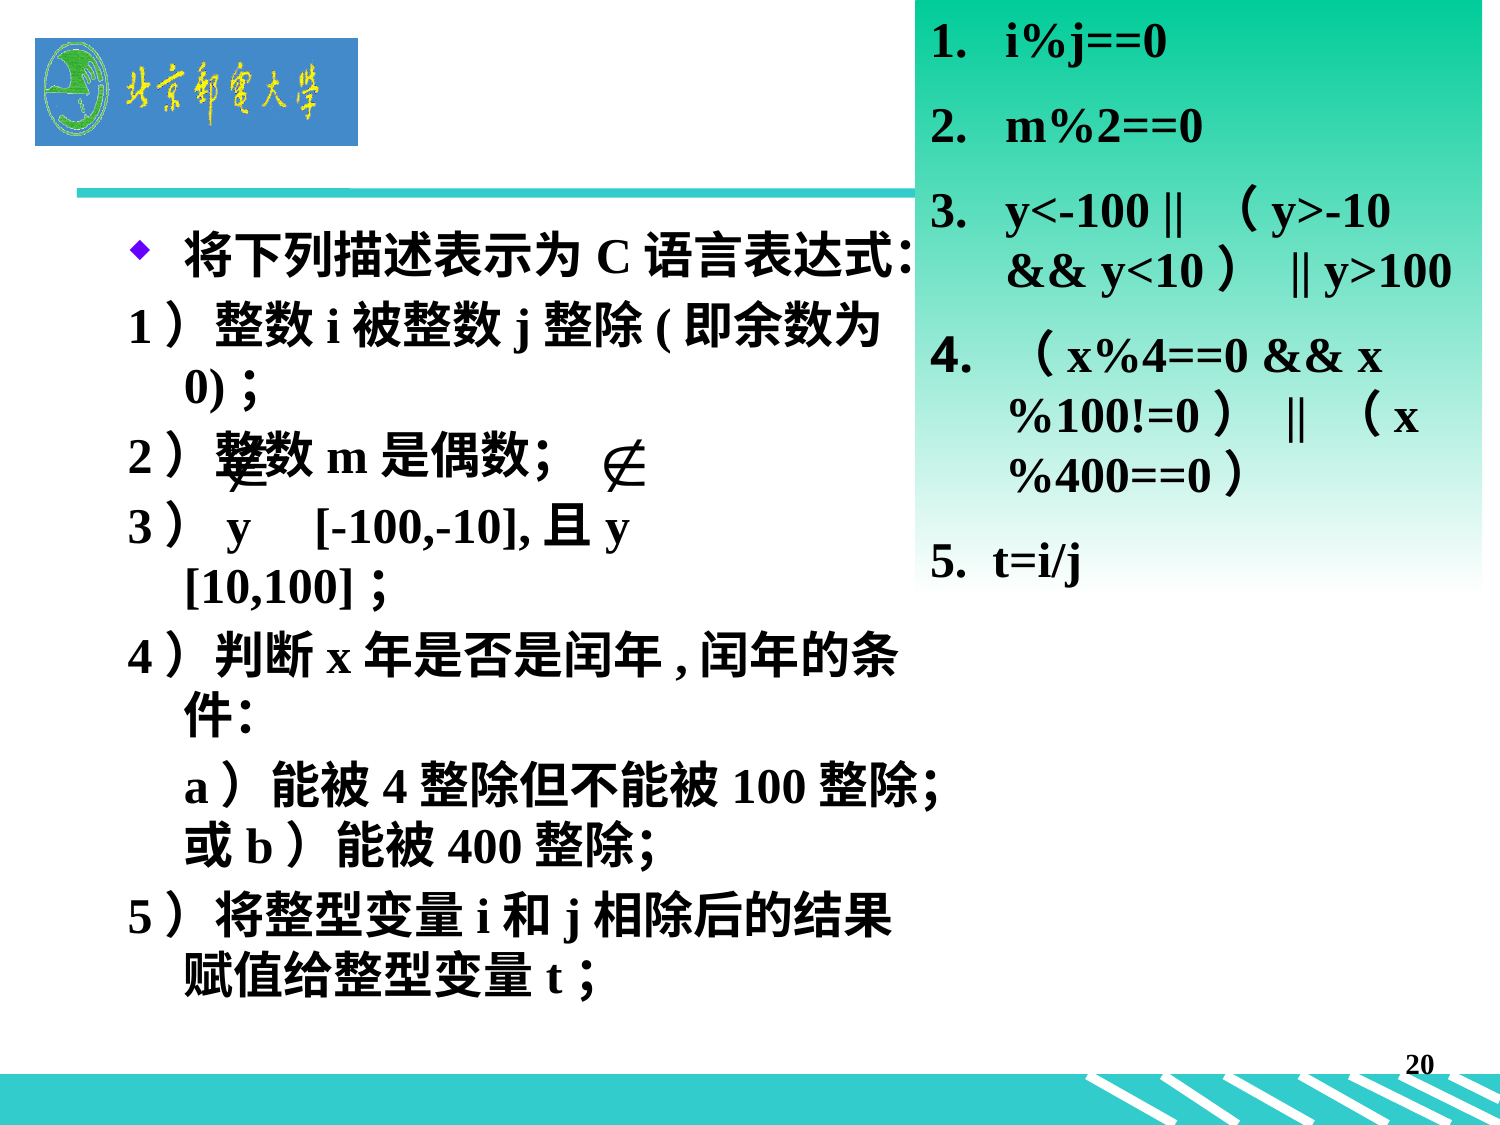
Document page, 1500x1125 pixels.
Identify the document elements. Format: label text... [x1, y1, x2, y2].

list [596, 432, 659, 507]
title 表达式小测试 [207, 66, 915, 185]
text_box i%j==0 m%2==0 y<-100 || （y>-10 && y<10） || y>100 （x%4==0 && x%100!=0） || （x%400==0） 5. t=i/j [915, 0, 1483, 595]
slide_number 20 [1137, 1037, 1451, 1113]
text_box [218, 432, 281, 507]
list 将下列描述表示为C语言表达式： 1）整数i被整数j整除(即余数为0)； 2）整数m是偶数； 3）y [-100,-10],且y [10,100]； 4）判断x年是否是闰年,闰年的条件： a）能被4整除但不能被100整除；或b）能被400整除； 5）将整型变量i和j相除后的结果赋值给整型变量t； [112, 216, 951, 1024]
picture [34, 37, 358, 146]
